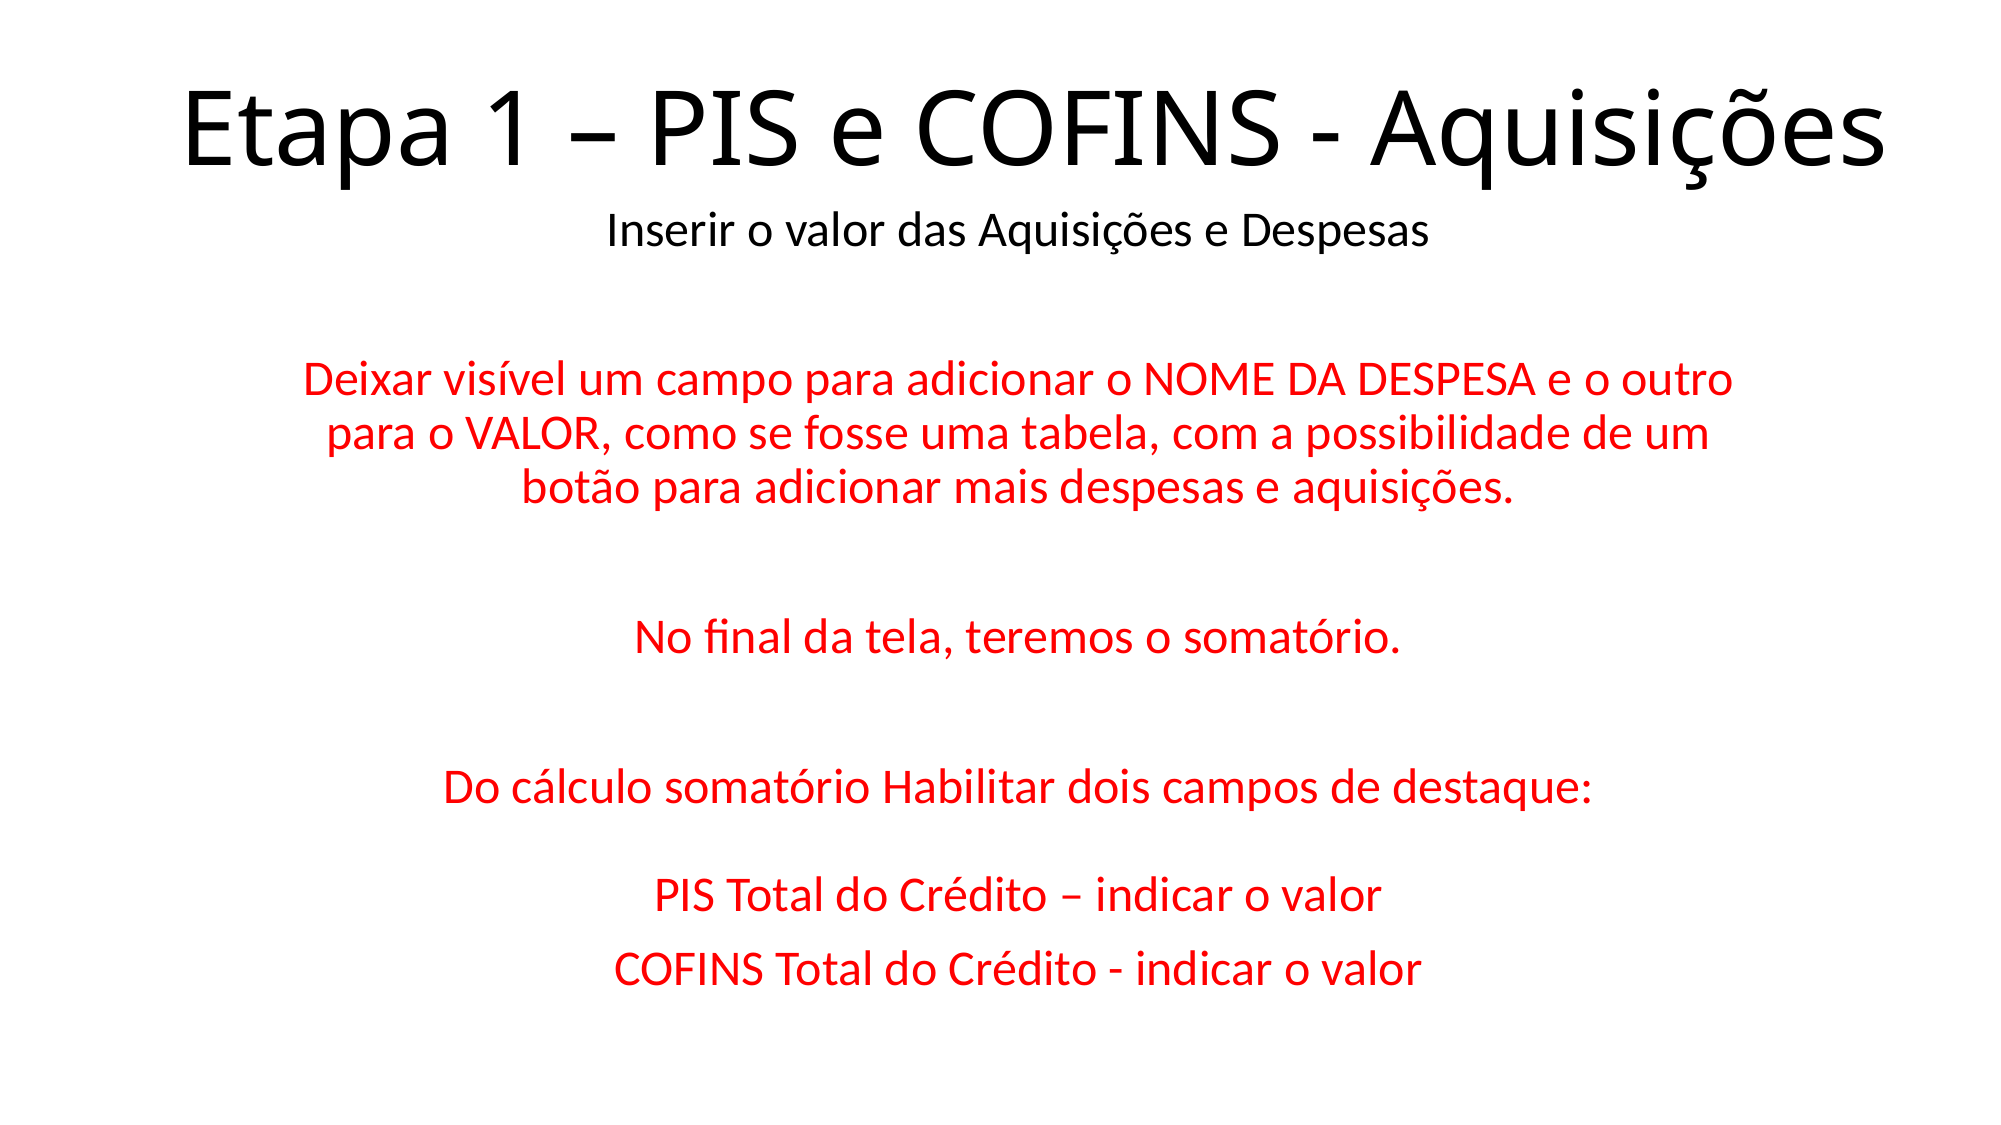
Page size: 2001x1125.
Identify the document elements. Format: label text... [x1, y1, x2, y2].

title Etapa 1 – PIS e COFINS - Aquisições [154, 47, 1916, 196]
subtitle Inserir o valor das Aquisições e Despesas Deixar visível um campo para adicionar o NOME DA DESPESA e o outro para o VALOR, como se fosse uma tabela, com a possibilidade de um botão para adicionar mais despesas e aquisições. No final da tela, teremos o somatório. Do cálculo somatório Habilitar dois campos de destaque: PIS Total do Crédito – indicar o valor COFINS Total do Crédito - indicar o valor [268, 195, 1769, 1078]
